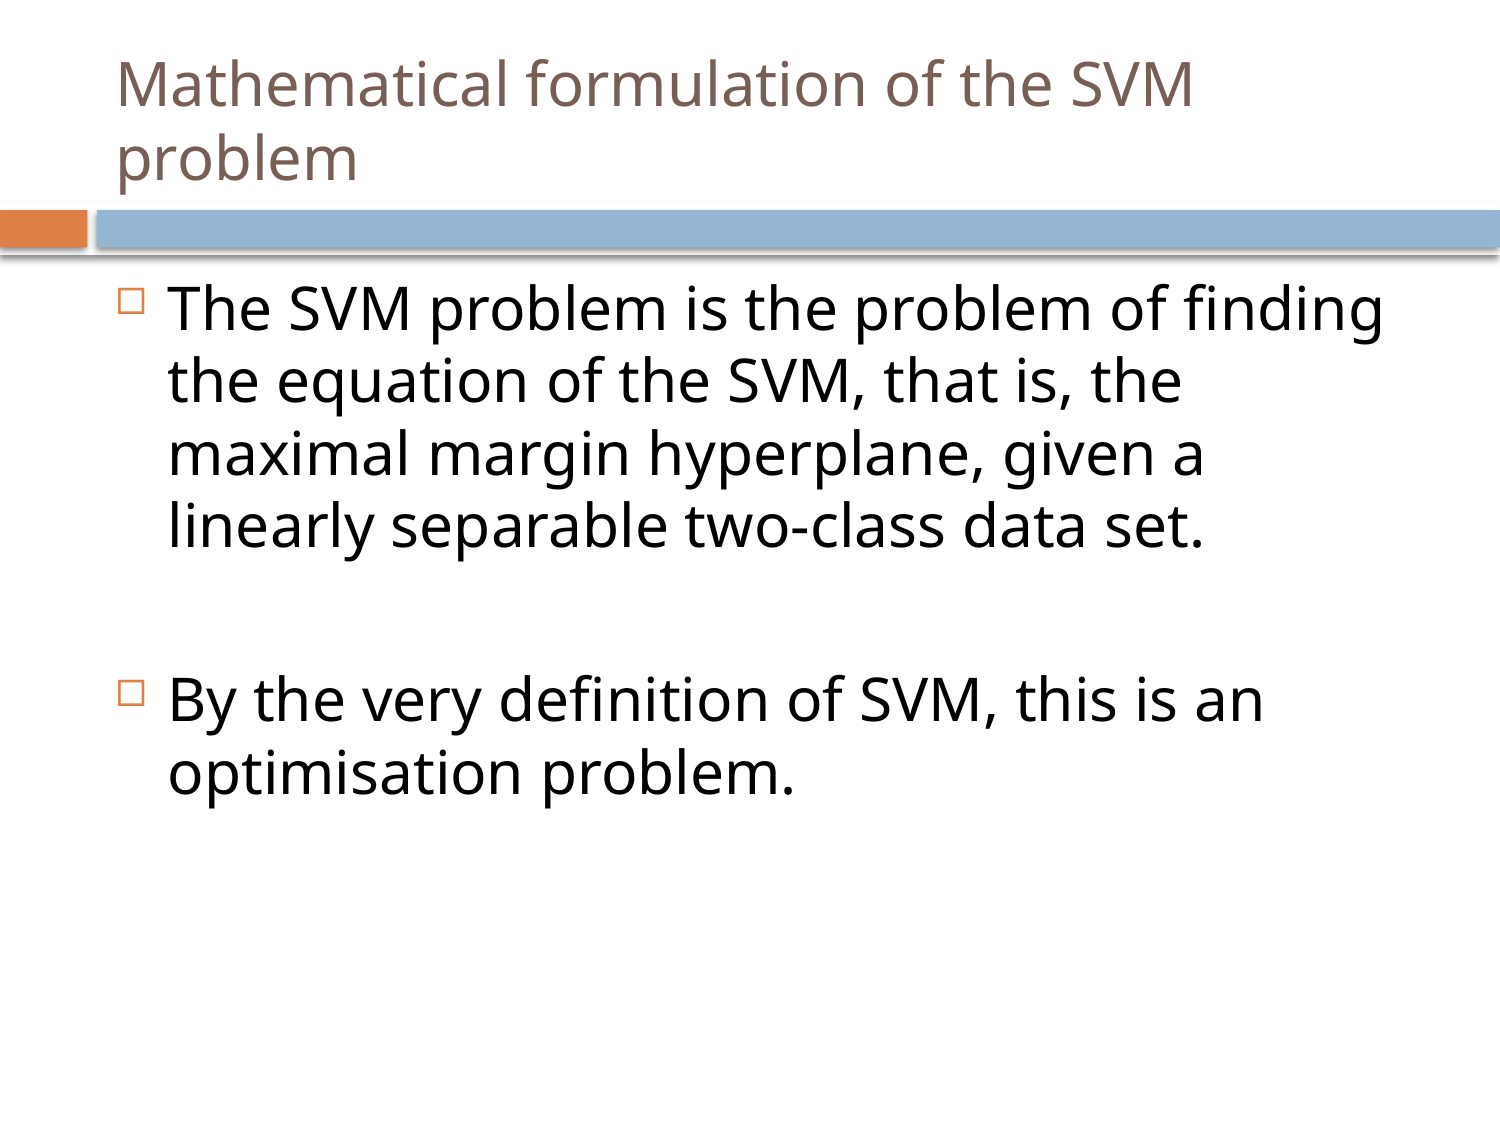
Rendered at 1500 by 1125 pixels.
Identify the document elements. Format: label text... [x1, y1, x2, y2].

title Mathematical formulation of the SVM problem [100, 37, 1438, 200]
list The SVM problem is the problem of ﬁnding the equation of the SVM, that is, the maximal margin hyperplane, given a linearly separable two-class data set. By the very deﬁnition of SVM, this is an optimisation problem. [100, 262, 1438, 1000]
